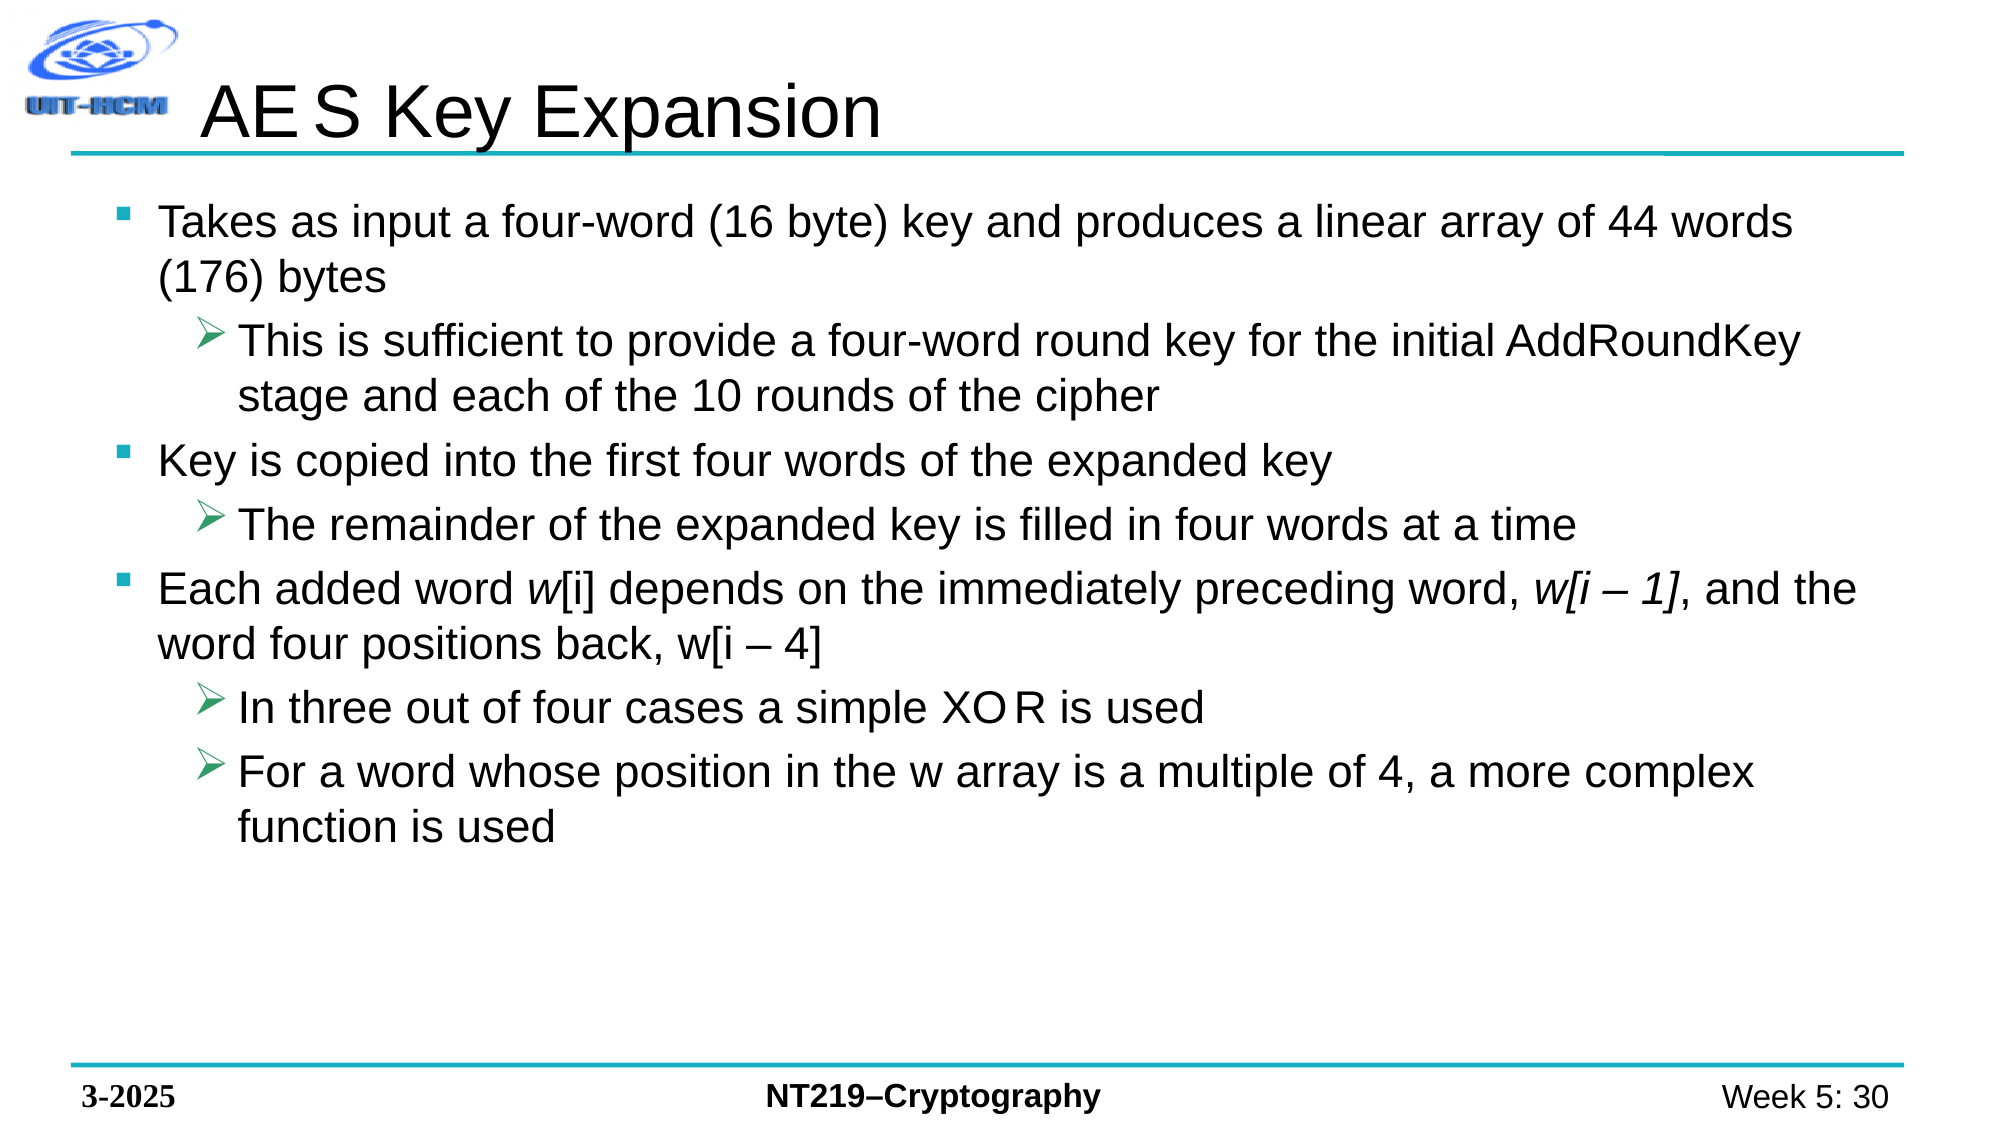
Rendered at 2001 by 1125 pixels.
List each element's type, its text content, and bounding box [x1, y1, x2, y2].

list Takes as input a four-word (16 byte) key and produces a linear array of 44 words (176) bytes This is sufficient to provide a four-word round key for the initial AddRoundKey stage and each of the 10 rounds of the cipher Key is copied into the first four words of the expanded key The remainder of the expanded key is filled in four words at a time Each added word w[i] depends on the immediately preceding word, w[i – 1], and the word four positions back, w[i – 4] In three out of four cases a simple X O R is used For a word whose position in the w array is a multiple of 4, a more complex function is used [98, 184, 1886, 1039]
title A E S Key Expansion [184, 6, 1437, 184]
picture [7, 8, 184, 125]
